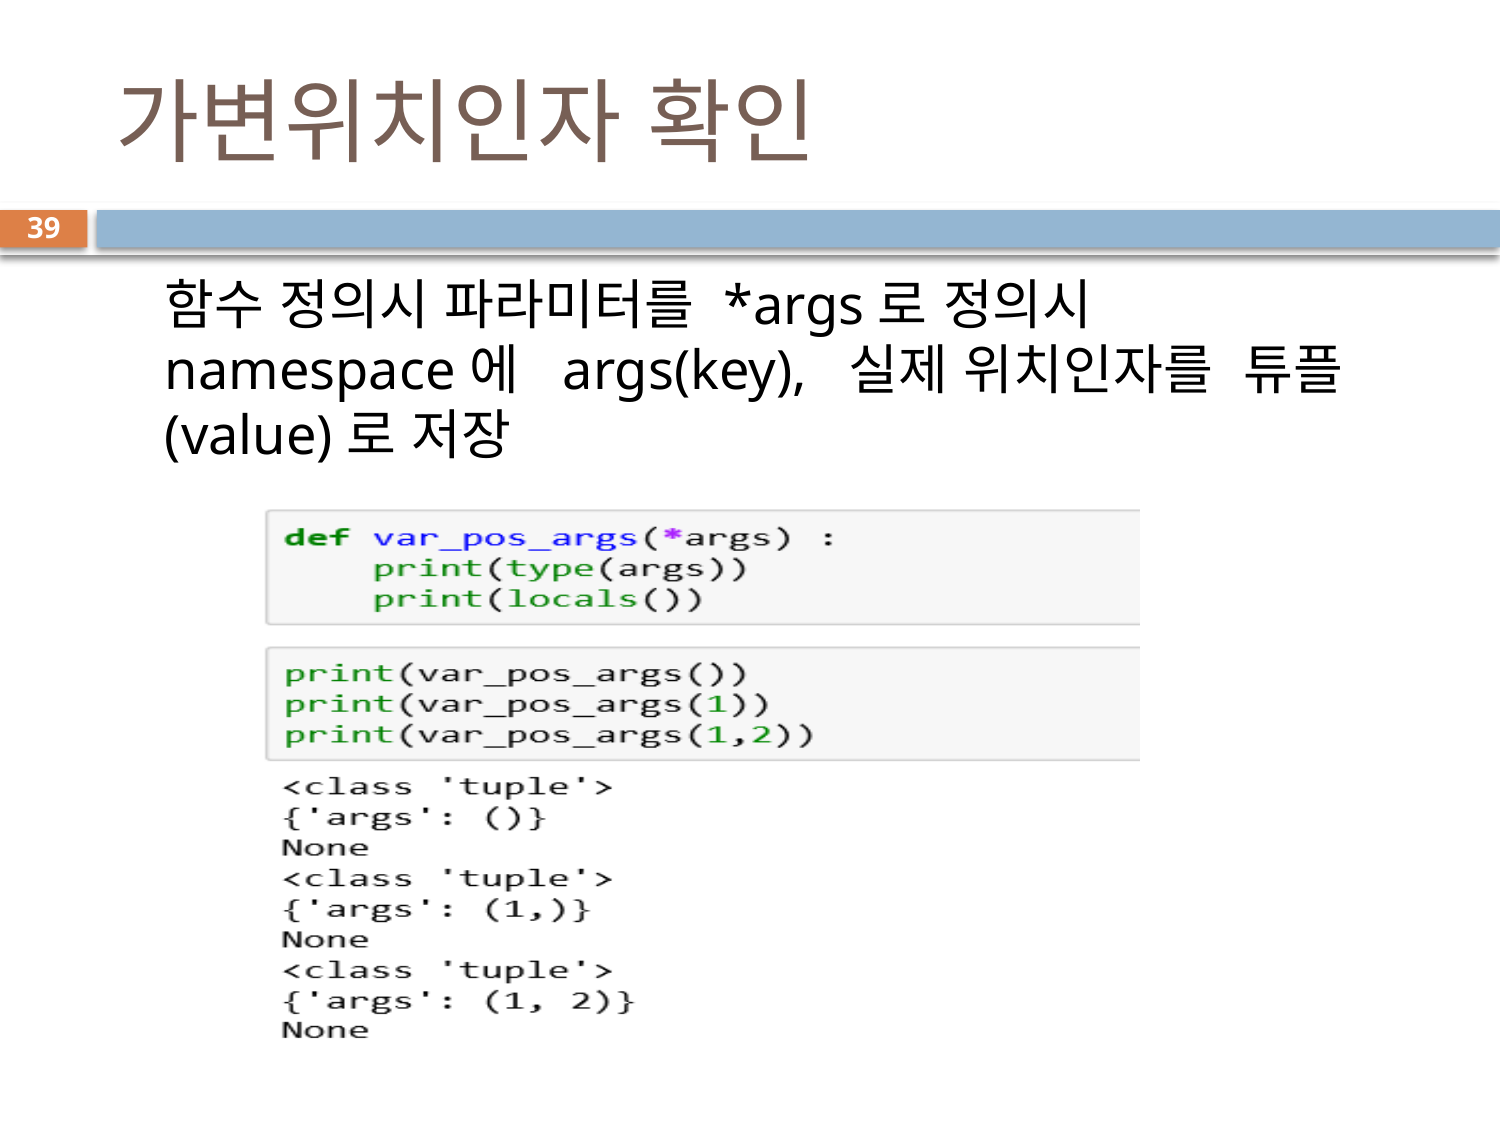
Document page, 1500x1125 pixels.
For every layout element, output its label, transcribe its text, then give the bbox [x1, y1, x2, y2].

slide_number 39 [0, 208, 88, 249]
title 가변위치인자 확인 [100, 37, 1438, 200]
picture [253, 503, 1141, 1074]
list 함수 정의시 파라미터를 *args로 정의시 namespace에 args(key), 실제 위치인자를 튜플(value)로 저장 [75, 262, 1425, 528]
